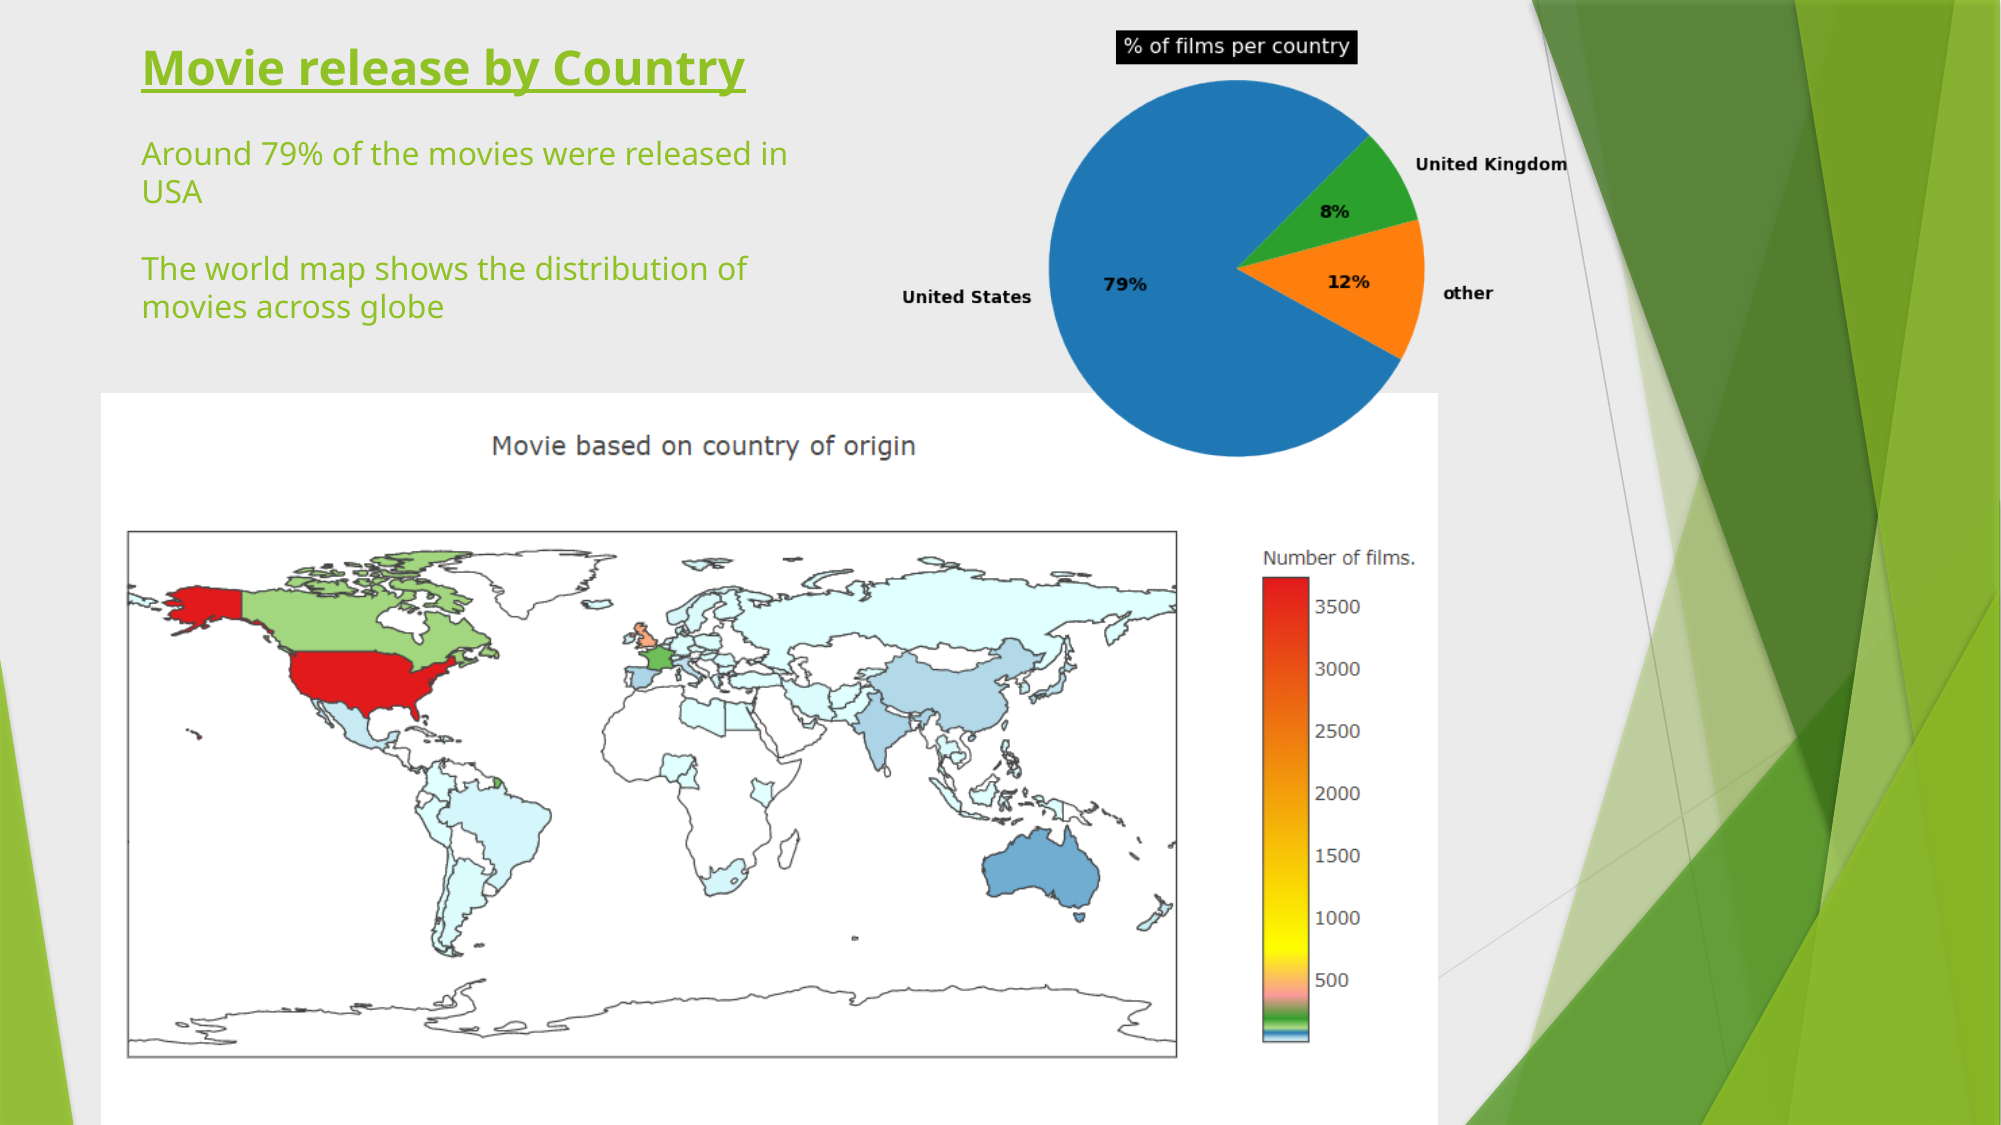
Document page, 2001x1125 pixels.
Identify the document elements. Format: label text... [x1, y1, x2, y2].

title Movie release by Country Around 79% of the movies were released in USA The world map shows the distribution of movies across globe [126, 27, 874, 392]
picture [101, 29, 1637, 1125]
